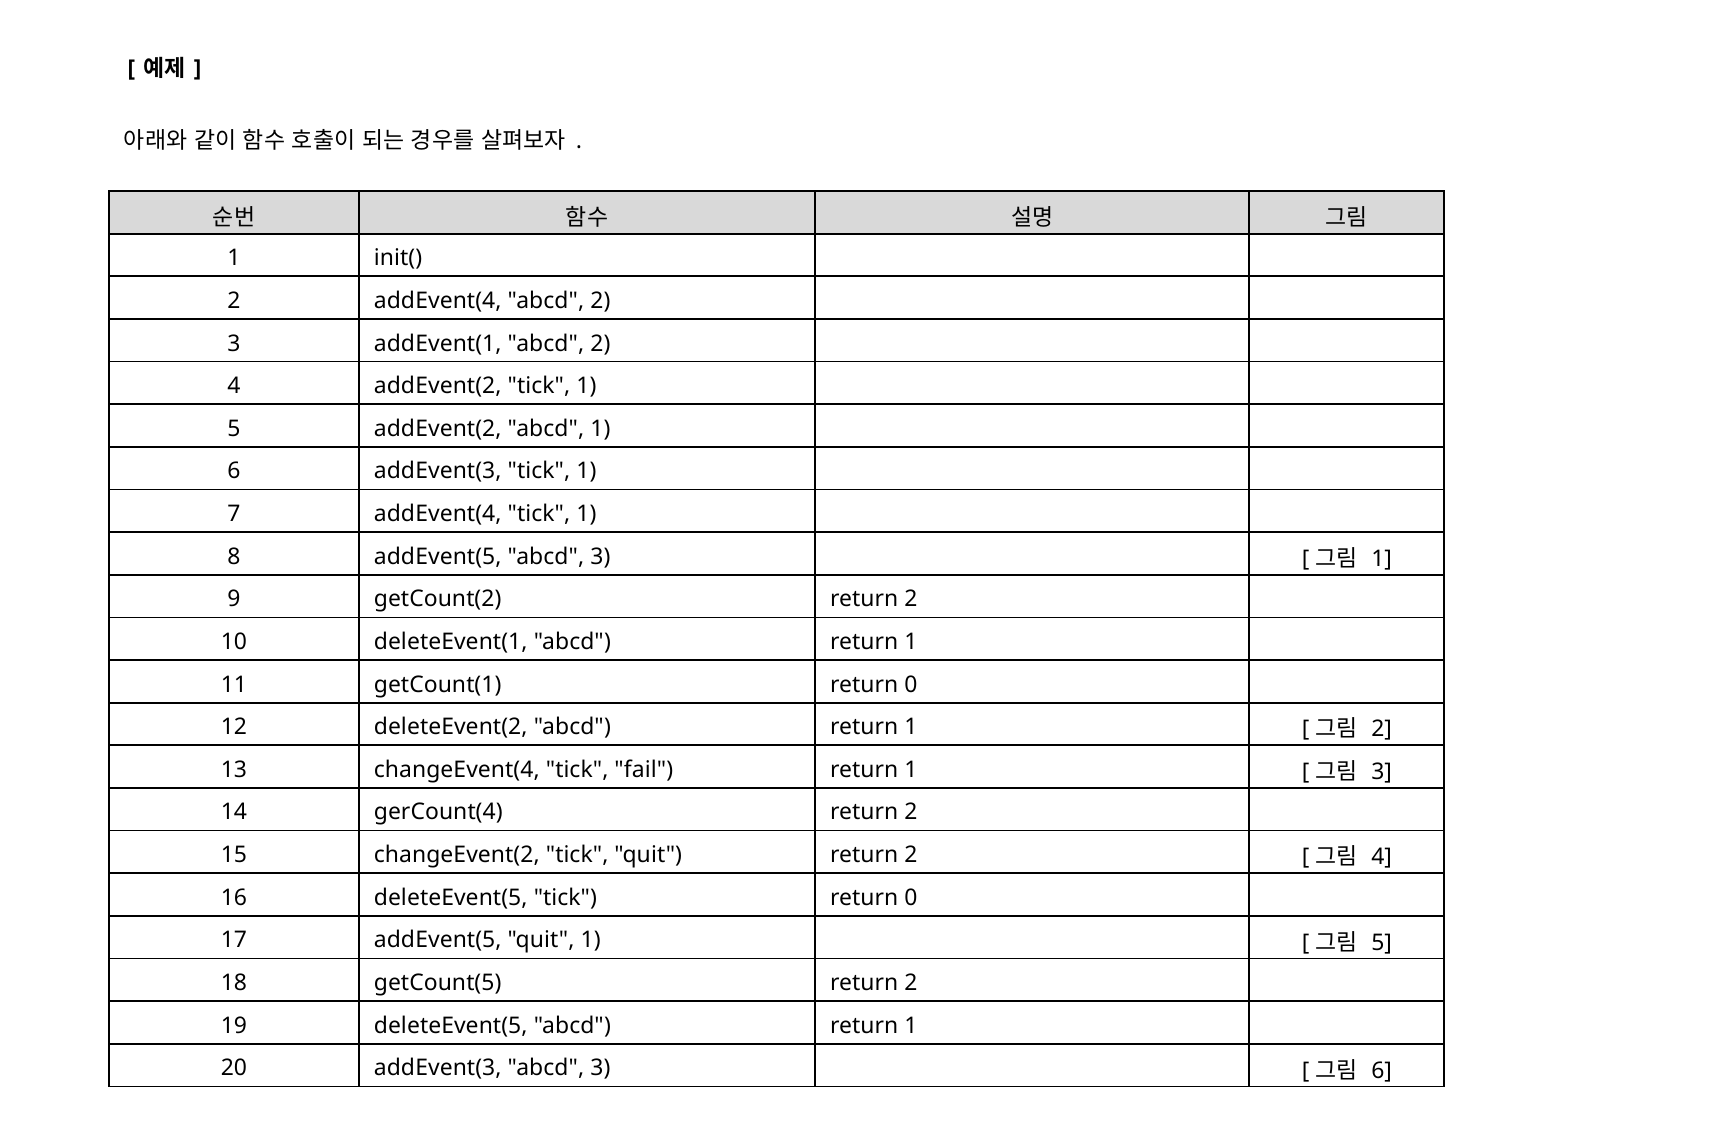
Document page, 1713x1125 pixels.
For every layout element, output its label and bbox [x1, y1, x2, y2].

table_cell [1250, 1002, 1443, 1043]
table_cell [360, 661, 814, 702]
table_cell [1250, 789, 1443, 830]
table_cell [360, 1002, 814, 1043]
table_cell [110, 1002, 358, 1043]
table_cell [360, 704, 814, 744]
table_cell [110, 320, 358, 361]
table_cell [360, 362, 814, 403]
table_header [360, 192, 814, 233]
table_cell [816, 618, 1248, 659]
table_cell [110, 1045, 358, 1086]
table_cell [110, 277, 358, 318]
table_cell [1250, 320, 1443, 361]
table_cell [110, 704, 358, 744]
table_cell [360, 320, 814, 361]
table_cell [1250, 618, 1443, 659]
table_cell [1250, 362, 1443, 403]
table_cell [816, 831, 1248, 872]
table_cell [110, 661, 358, 702]
table_cell [360, 874, 814, 915]
table_cell [816, 362, 1248, 403]
table_cell [816, 448, 1248, 489]
table_cell [360, 235, 814, 275]
table_cell [110, 448, 358, 489]
table_cell [816, 320, 1248, 361]
table_cell [110, 789, 358, 830]
table_cell [360, 1045, 814, 1086]
table_cell [816, 661, 1248, 702]
table_cell [1250, 959, 1443, 1000]
table_cell [816, 874, 1248, 915]
table_cell [816, 405, 1248, 446]
table_cell [360, 490, 814, 531]
table_cell [816, 917, 1248, 958]
table_cell [816, 746, 1248, 787]
table_cell [1250, 448, 1443, 489]
table_cell [360, 576, 814, 617]
table_cell [360, 746, 814, 787]
table_cell [816, 789, 1248, 830]
table_cell [1250, 917, 1443, 958]
table_cell [110, 405, 358, 446]
table_cell [1250, 1045, 1443, 1086]
table_cell [1250, 405, 1443, 446]
table_cell [816, 277, 1248, 318]
table_cell [110, 917, 358, 958]
table_cell [110, 959, 358, 1000]
table_cell [1250, 277, 1443, 318]
table_header [1250, 192, 1443, 233]
table_cell [110, 490, 358, 531]
table_cell [816, 576, 1248, 617]
table_cell [1250, 533, 1443, 574]
table_cell [816, 235, 1248, 275]
table_cell [110, 235, 358, 275]
table_cell [1250, 874, 1443, 915]
table_header [110, 192, 358, 233]
table_cell [360, 789, 814, 830]
table_cell [360, 618, 814, 659]
table_cell [1250, 704, 1443, 744]
table_cell [110, 831, 358, 872]
table_cell [360, 831, 814, 872]
table_cell [360, 277, 814, 318]
table_cell [110, 362, 358, 403]
table_cell [1250, 490, 1443, 531]
table_cell [360, 448, 814, 489]
table_cell [360, 533, 814, 574]
table_cell [110, 533, 358, 574]
table_cell [360, 405, 814, 446]
table_cell [1250, 746, 1443, 787]
table_cell [816, 704, 1248, 744]
table_header [816, 192, 1248, 233]
table_cell [816, 490, 1248, 531]
text_box [109, 38, 655, 161]
table_cell [110, 618, 358, 659]
table_cell [1250, 661, 1443, 702]
table_cell [816, 959, 1248, 1000]
table_cell [110, 874, 358, 915]
table_cell [1250, 576, 1443, 617]
table_cell [816, 533, 1248, 574]
table_cell [1250, 831, 1443, 872]
table_cell [110, 746, 358, 787]
table_cell [1250, 235, 1443, 275]
table_cell [110, 576, 358, 617]
table_cell [360, 917, 814, 958]
table_cell [816, 1045, 1248, 1086]
table_cell [816, 1002, 1248, 1043]
table_cell [360, 959, 814, 1000]
